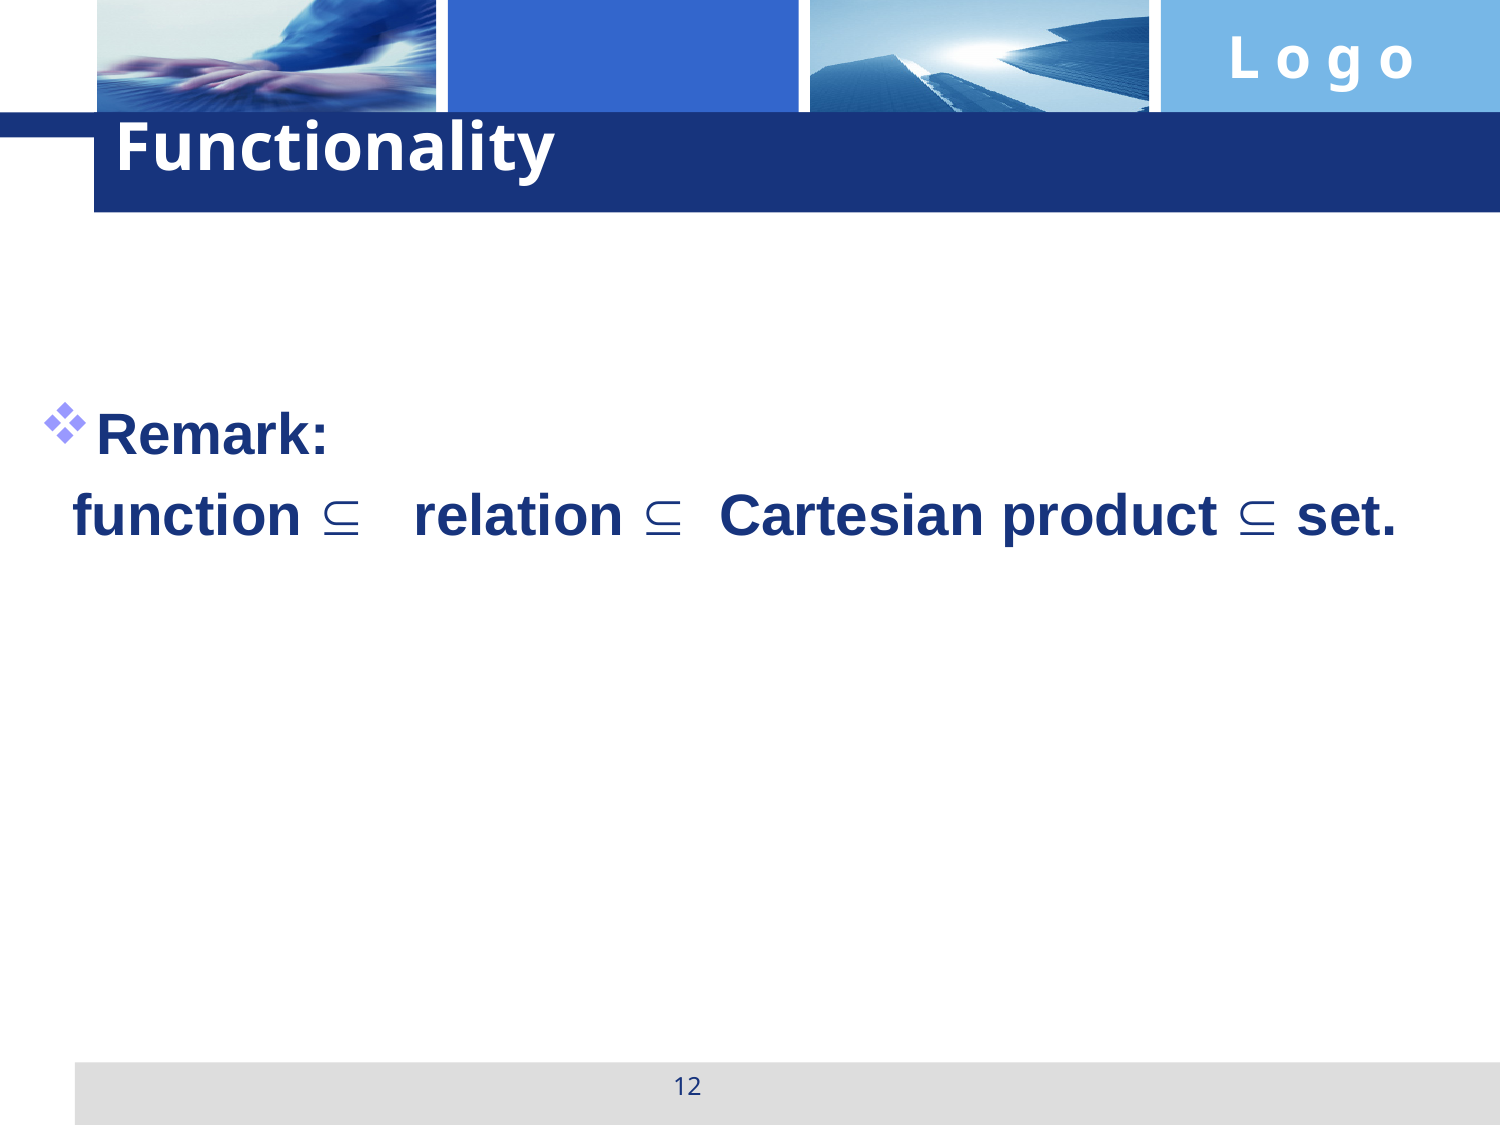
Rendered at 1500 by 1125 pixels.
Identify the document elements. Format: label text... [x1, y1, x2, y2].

list Remark: function  relation  Cartesian product  set. [24, 224, 1500, 1038]
title Functionality [99, 50, 1375, 224]
picture [810, 0, 1150, 50]
slide_number 12 [512, 1062, 863, 1116]
picture [97, 0, 437, 112]
